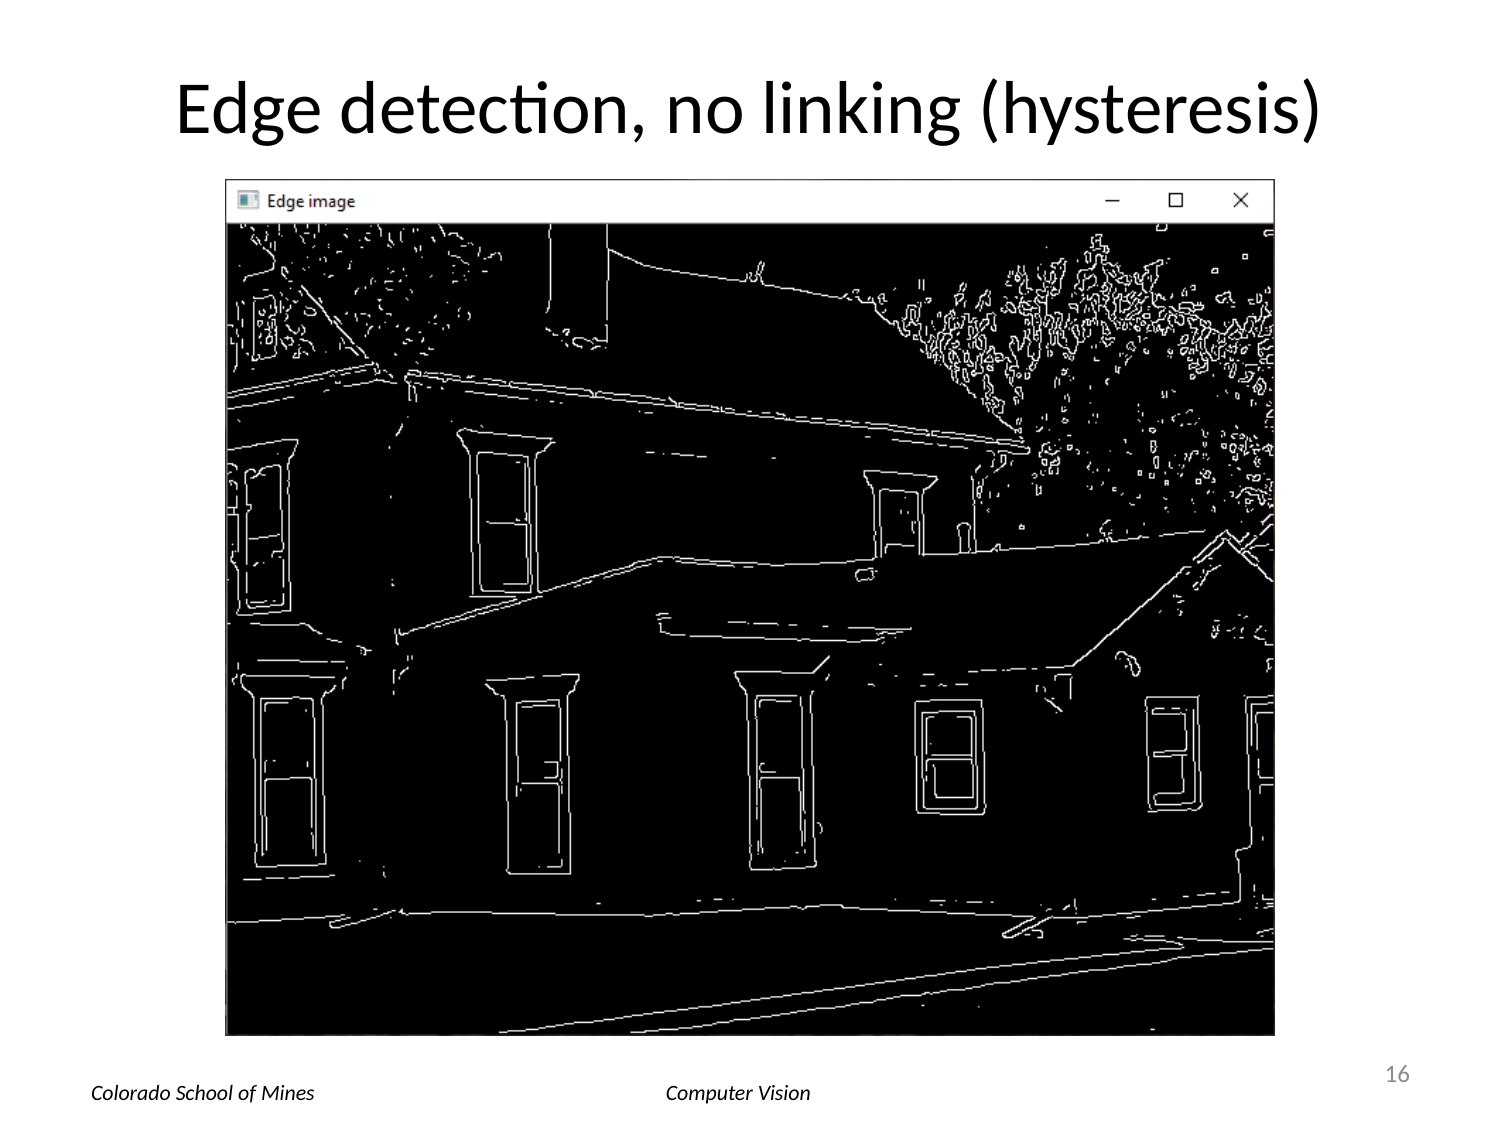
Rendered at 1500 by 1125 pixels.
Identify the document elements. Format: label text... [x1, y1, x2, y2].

title Edge detection, no linking (hysteresis) [75, 45, 1425, 163]
picture [224, 178, 1276, 1036]
slide_number 16 [1074, 1042, 1425, 1103]
